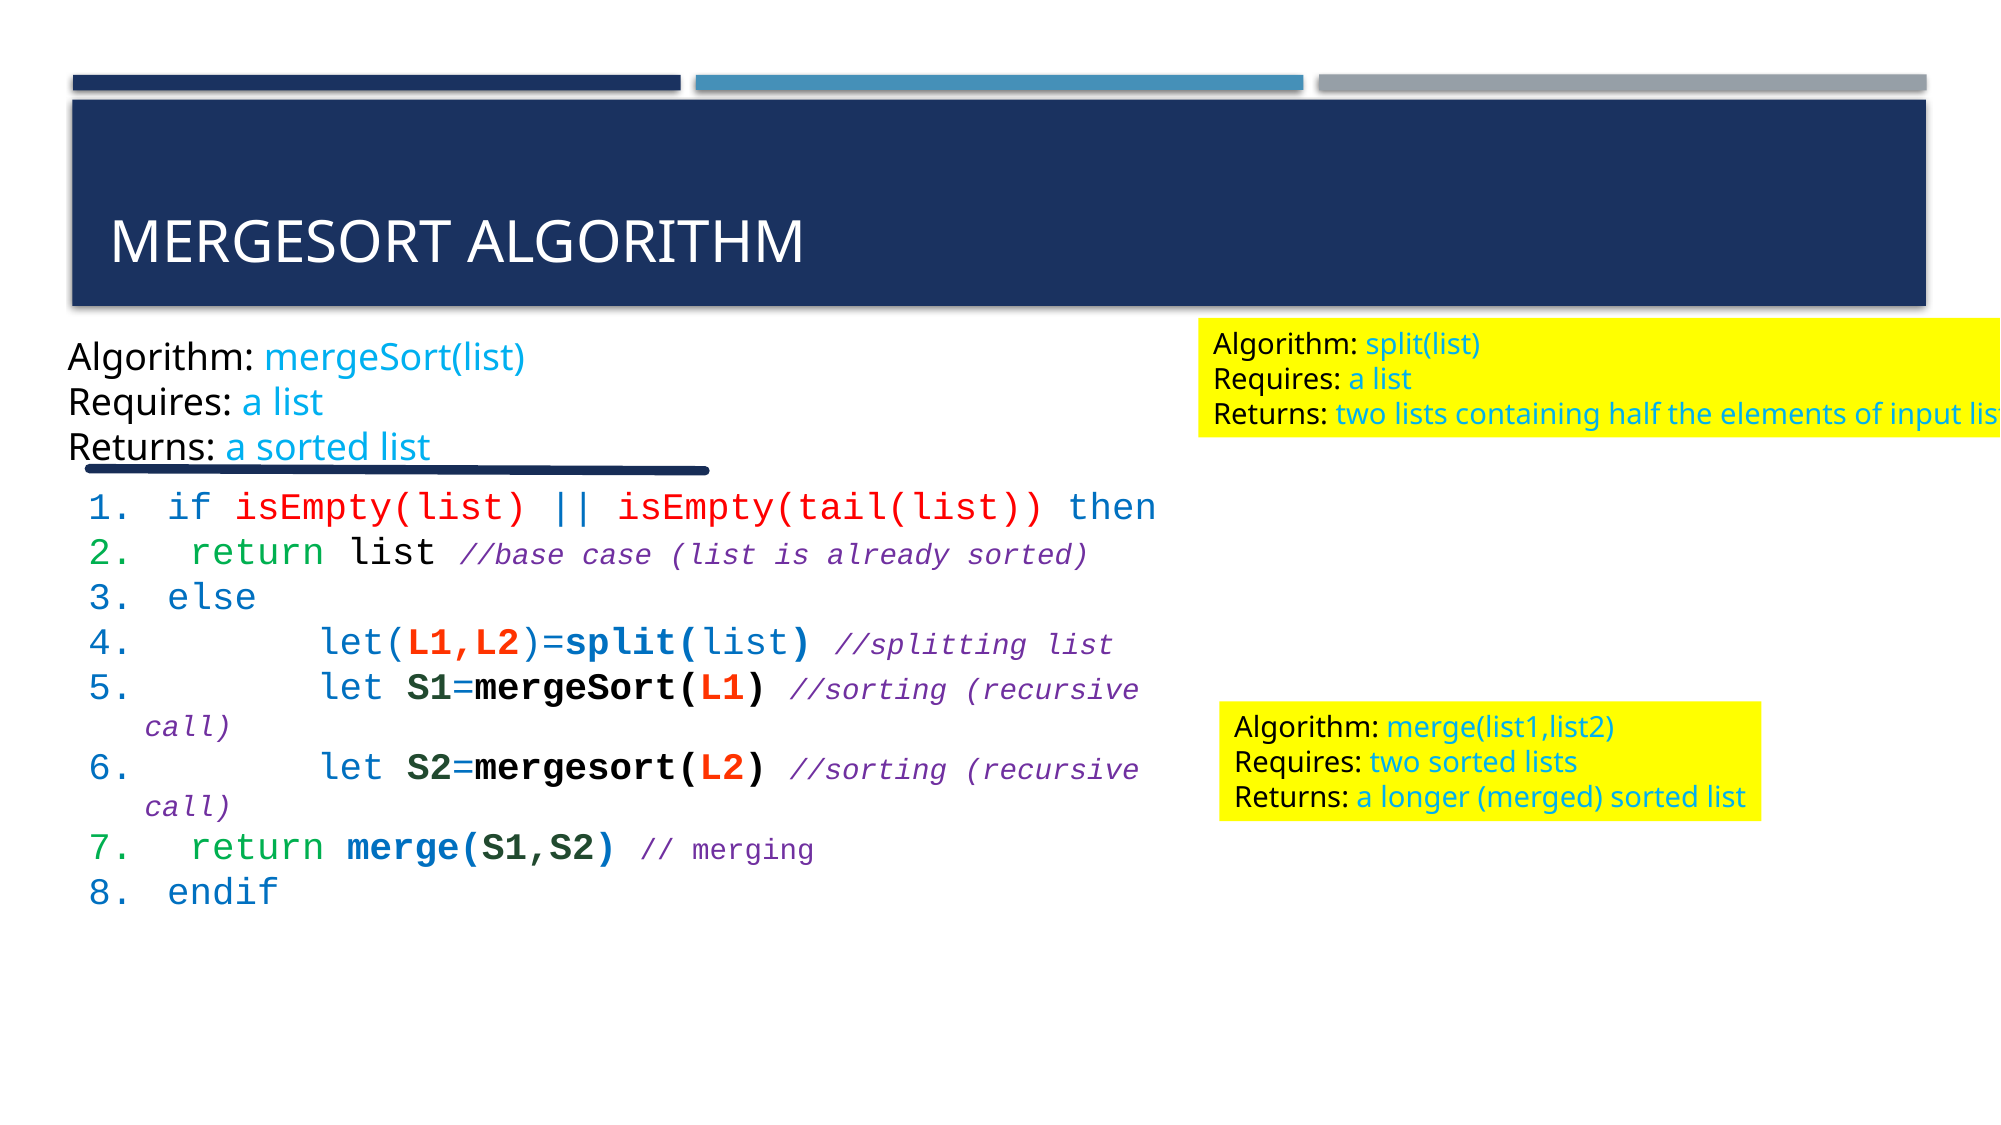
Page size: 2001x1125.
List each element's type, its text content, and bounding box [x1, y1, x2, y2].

text_box if isEmpty(list) || isEmpty(tail(list)) then return list //base case (list is already sorted) else let(L1,L2)=split(list) //splitting list let S1=mergeSort(L1) //sorting (recursive call) let S2=mergesort(L2) //sorting (recursive call) return merge(S1,S2) // merging endif [73, 474, 1185, 920]
text_box Algorithm: mergeSort(list) Requires: a list Returns: a sorted list [52, 325, 540, 476]
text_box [88, 468, 706, 472]
text_box Algorithm: merge(list1,list2) Requires: two sorted lists Returns: a longer (merged) sorted list [1219, 701, 1762, 822]
text_box Algorithm: split(list) Requires: a list Returns: two lists containing half the elements of input list [1198, 317, 2000, 438]
title Mergesort algorithm [94, 119, 1904, 282]
